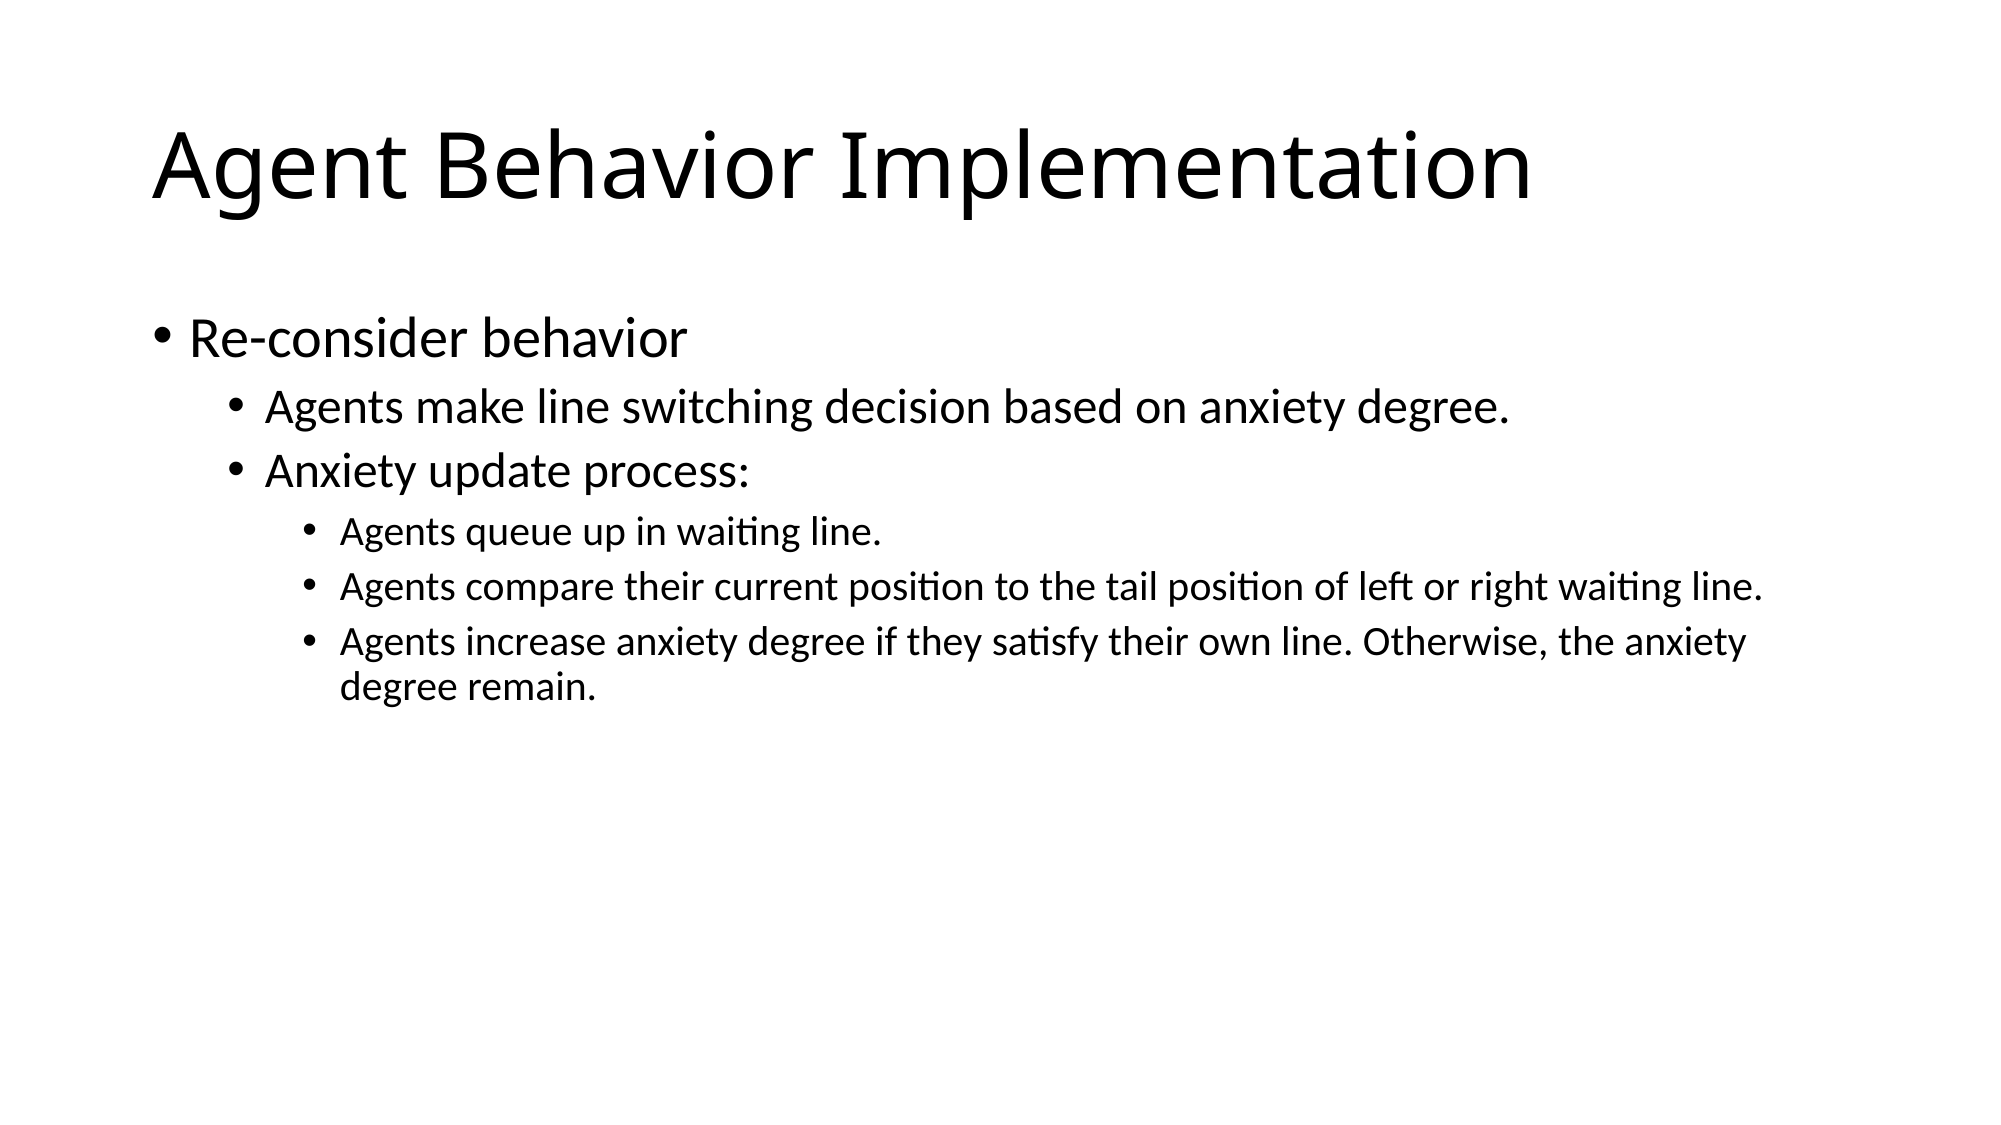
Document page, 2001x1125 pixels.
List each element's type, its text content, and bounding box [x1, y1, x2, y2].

title Agent Behavior Implementation [137, 59, 1863, 278]
list Re-consider behavior Agents make line switching decision based on anxiety degree. Anxiety update process: Agents queue up in waiting line. Agents compare their current position to the tail position of left or right waiting line. Agents increase anxiety degree if they satisfy their own line. Otherwise, the anxiety degree remain. [137, 299, 1863, 1014]
